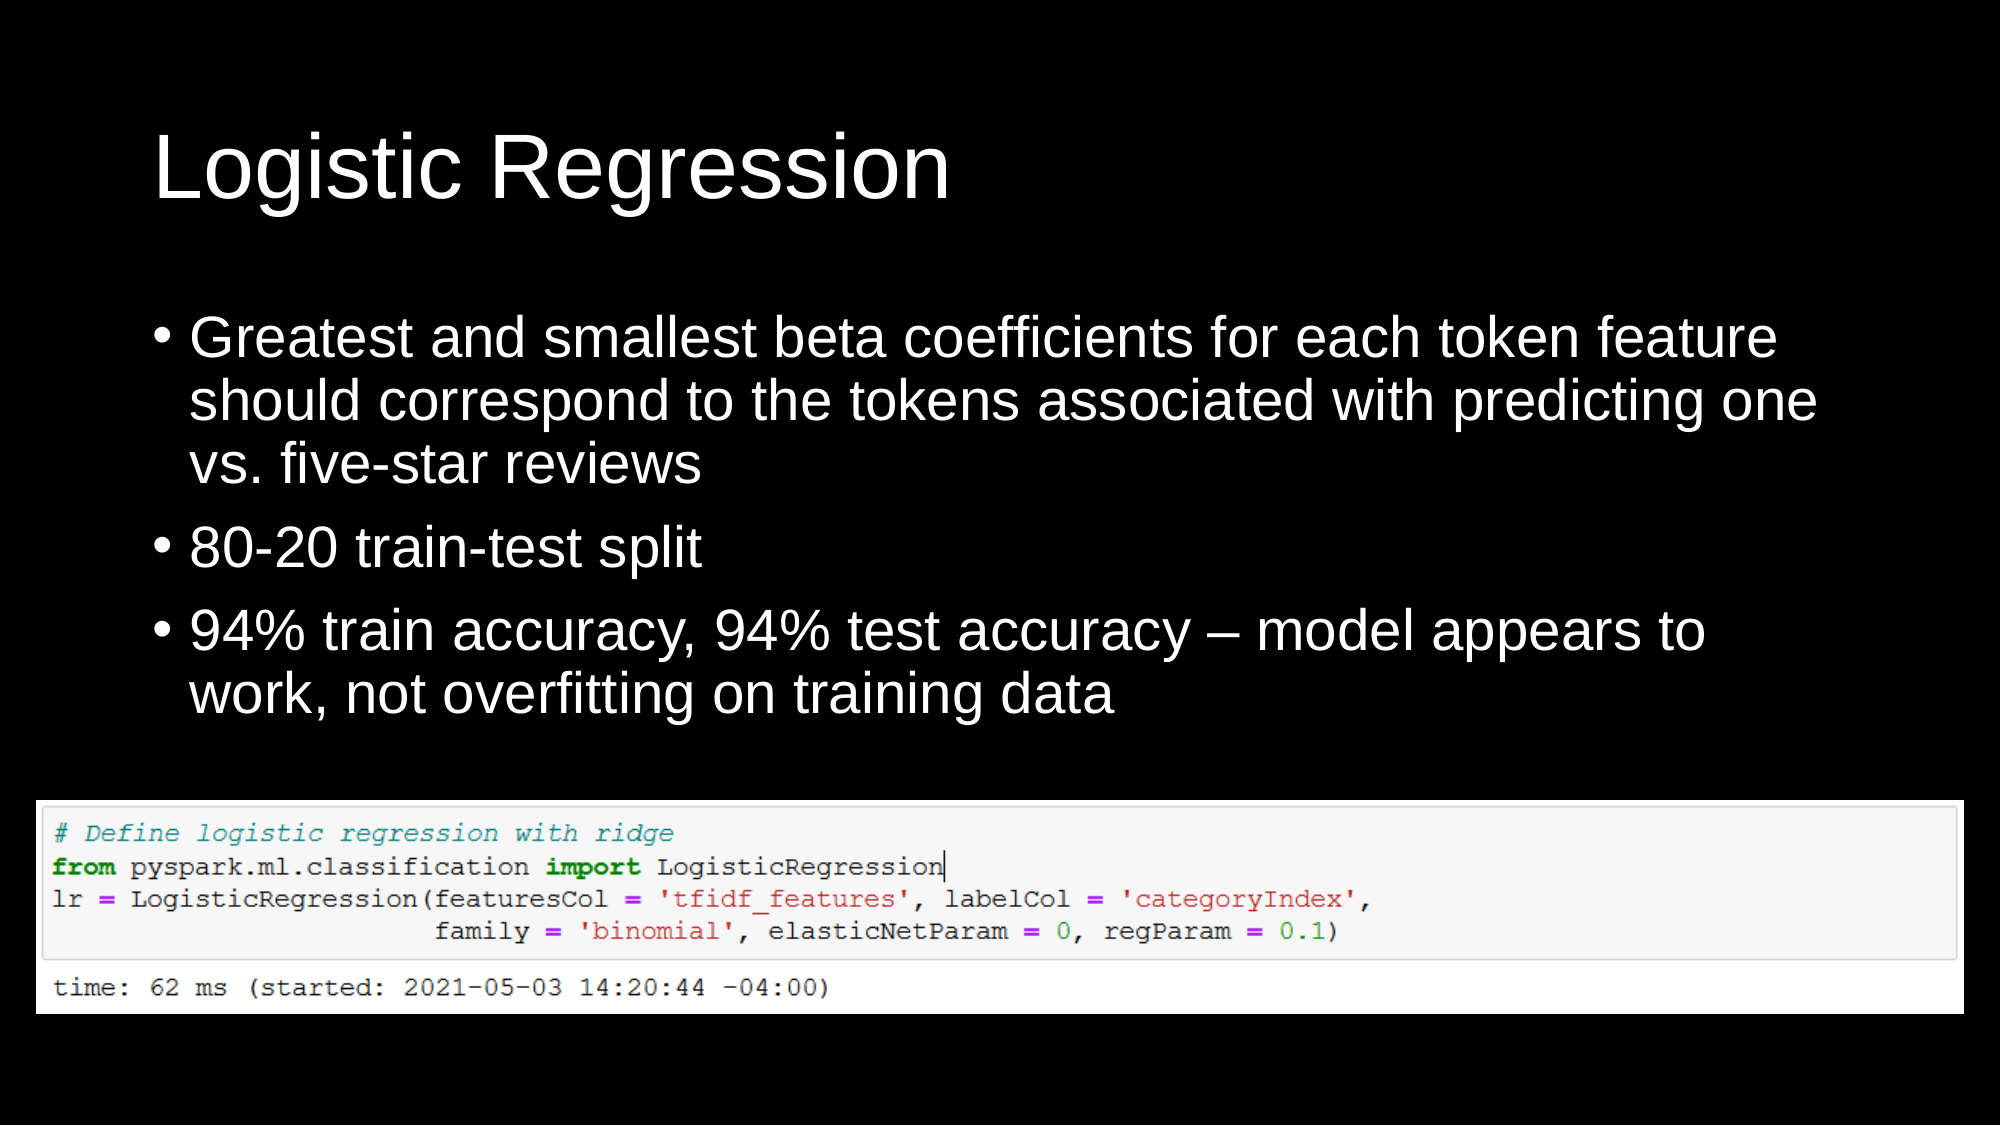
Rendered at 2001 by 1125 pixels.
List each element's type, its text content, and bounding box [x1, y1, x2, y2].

picture [36, 800, 1964, 1014]
list Greatest and smallest beta coefficients for each token feature should correspond to the tokens associated with predicting one vs. five-star reviews 80-20 train-test split 94% train accuracy, 94% test accuracy – model appears to work, not overfitting on training data [137, 299, 1863, 800]
title Logistic Regression [137, 59, 1863, 278]
